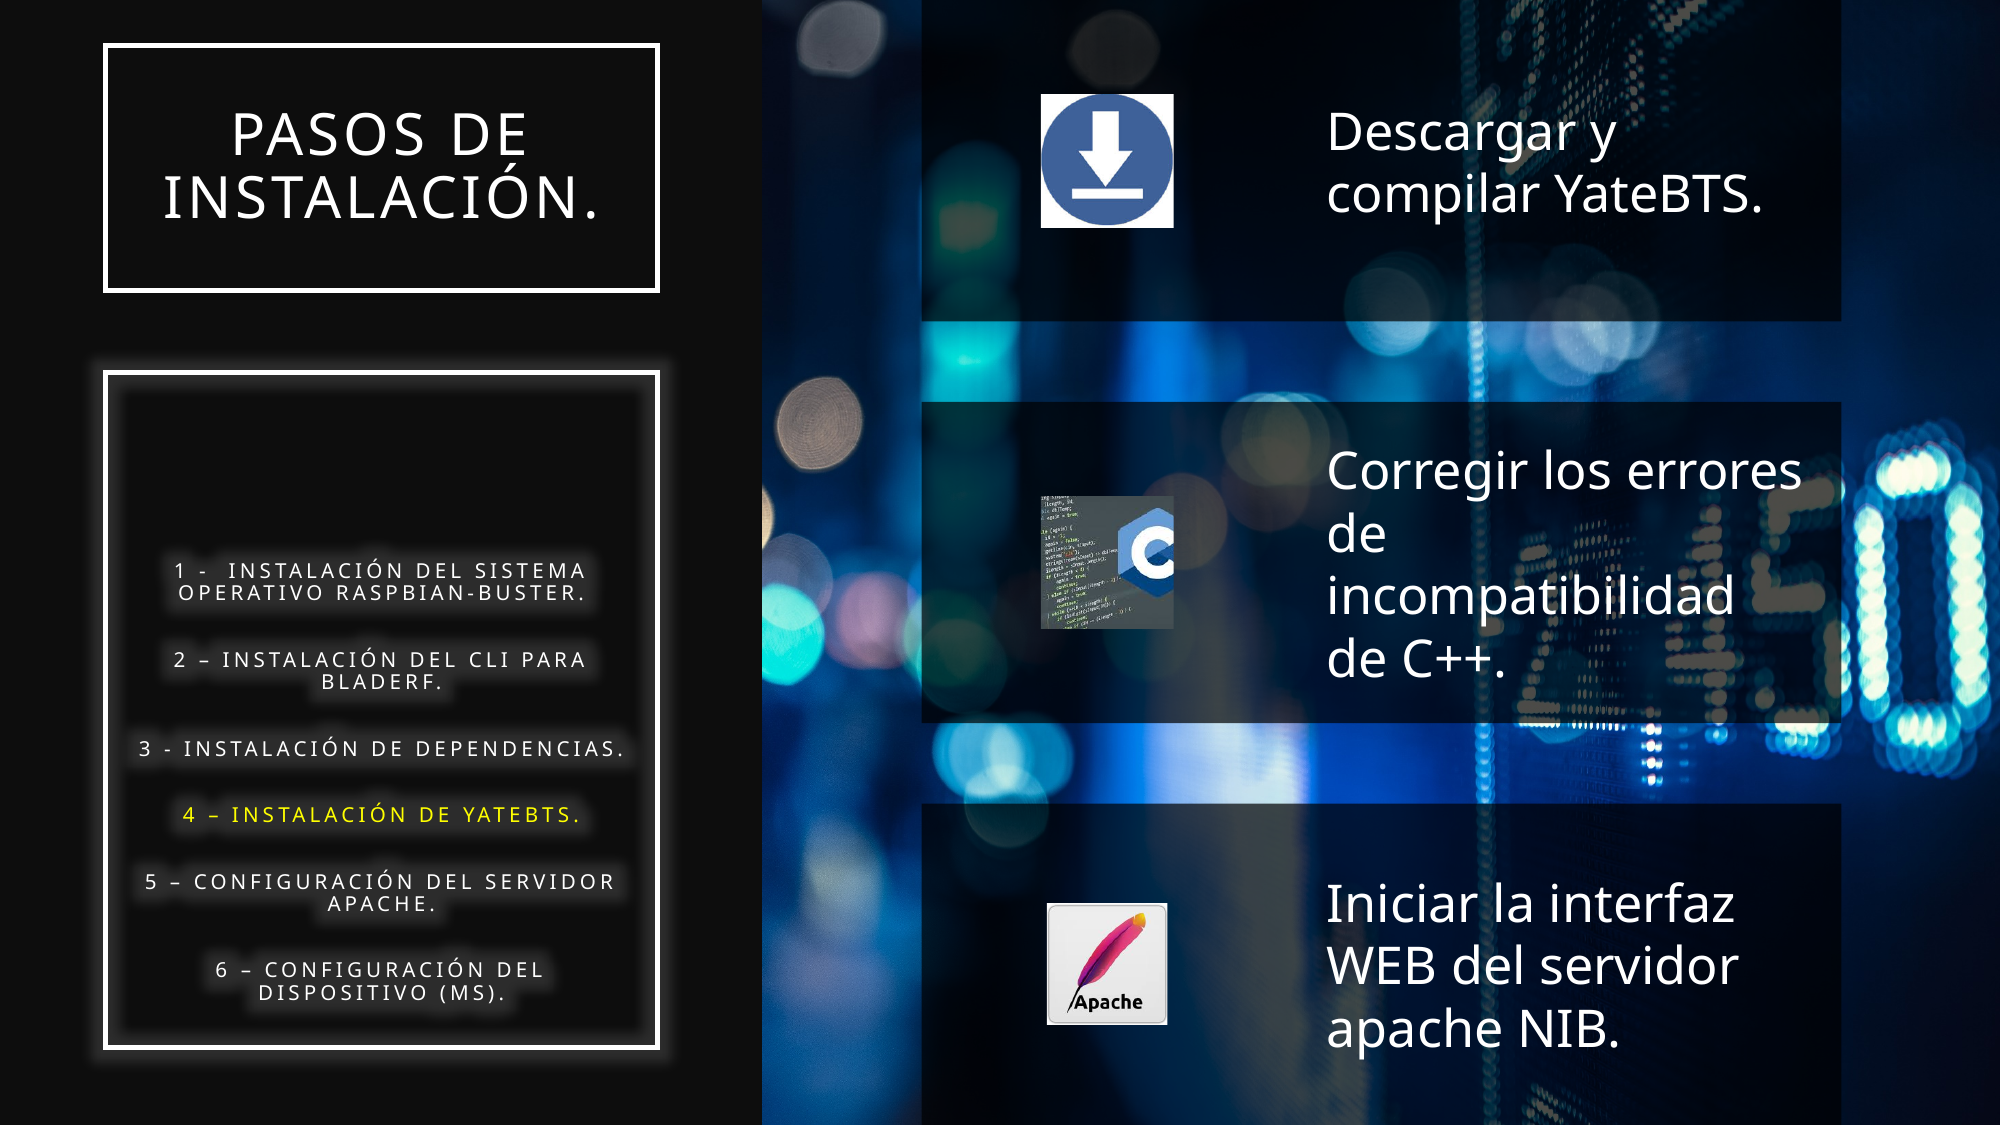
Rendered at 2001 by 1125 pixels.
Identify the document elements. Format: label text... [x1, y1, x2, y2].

text_box 1 - Instalación del sistema operativo raspbian-buster. 2 – INSTALACIÓN DEL CLI PARA BLADERF. 3 - instalación de dependencias. 4 – instalación de yatebts. 5 – configuración del servidor apache. 6 – configuración del dispositivo (ms). [105, 372, 658, 1048]
text_box [0, 0, 762, 1125]
picture [762, 0, 921, 1125]
title Pasos de instalación. [103, 43, 660, 293]
picture [1842, 0, 2000, 1125]
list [921, 0, 1842, 1125]
